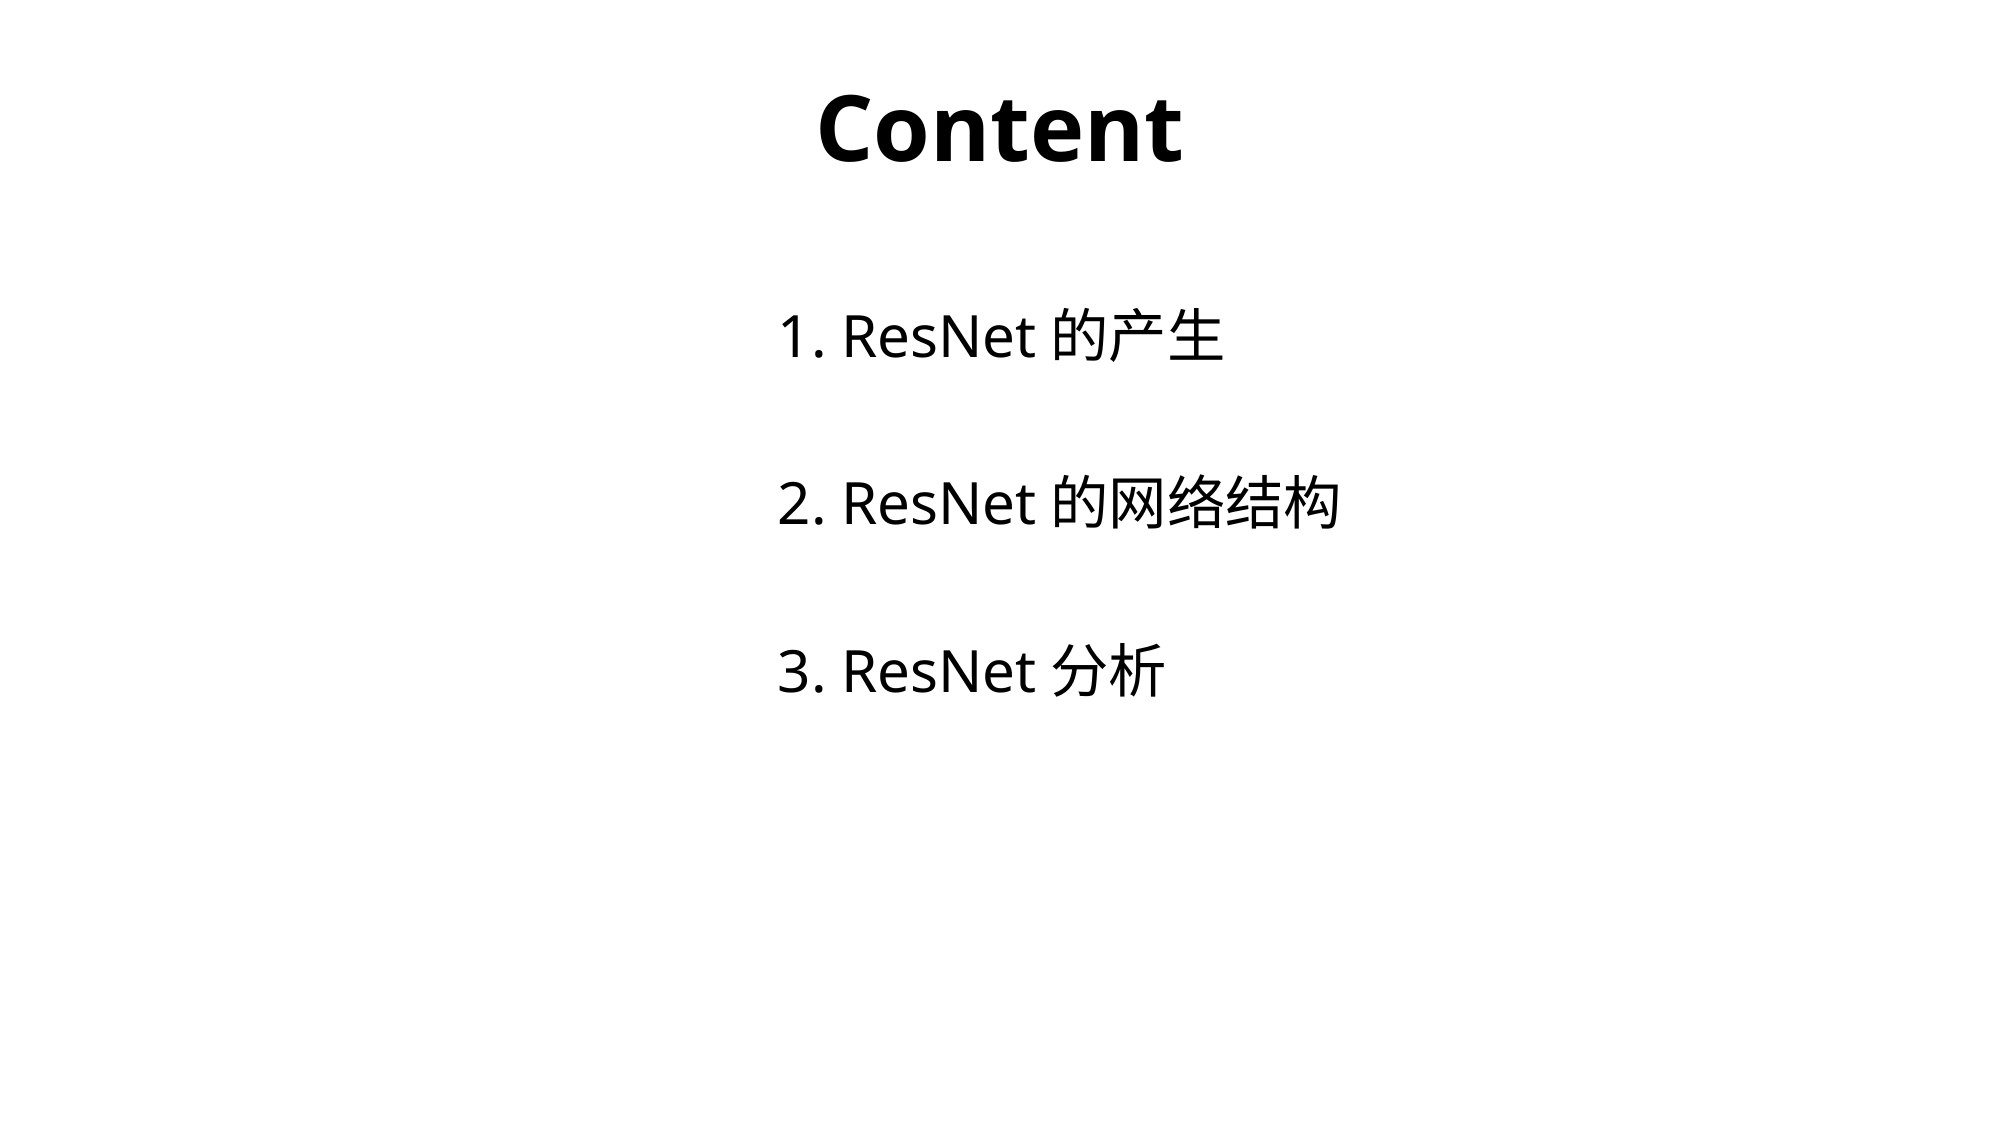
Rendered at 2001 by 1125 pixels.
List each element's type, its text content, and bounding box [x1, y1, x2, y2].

list 1. ResNet的产生 2. ResNet的网络结构 3. ResNet分析 [137, 299, 1863, 1014]
title Content [137, 23, 1863, 241]
